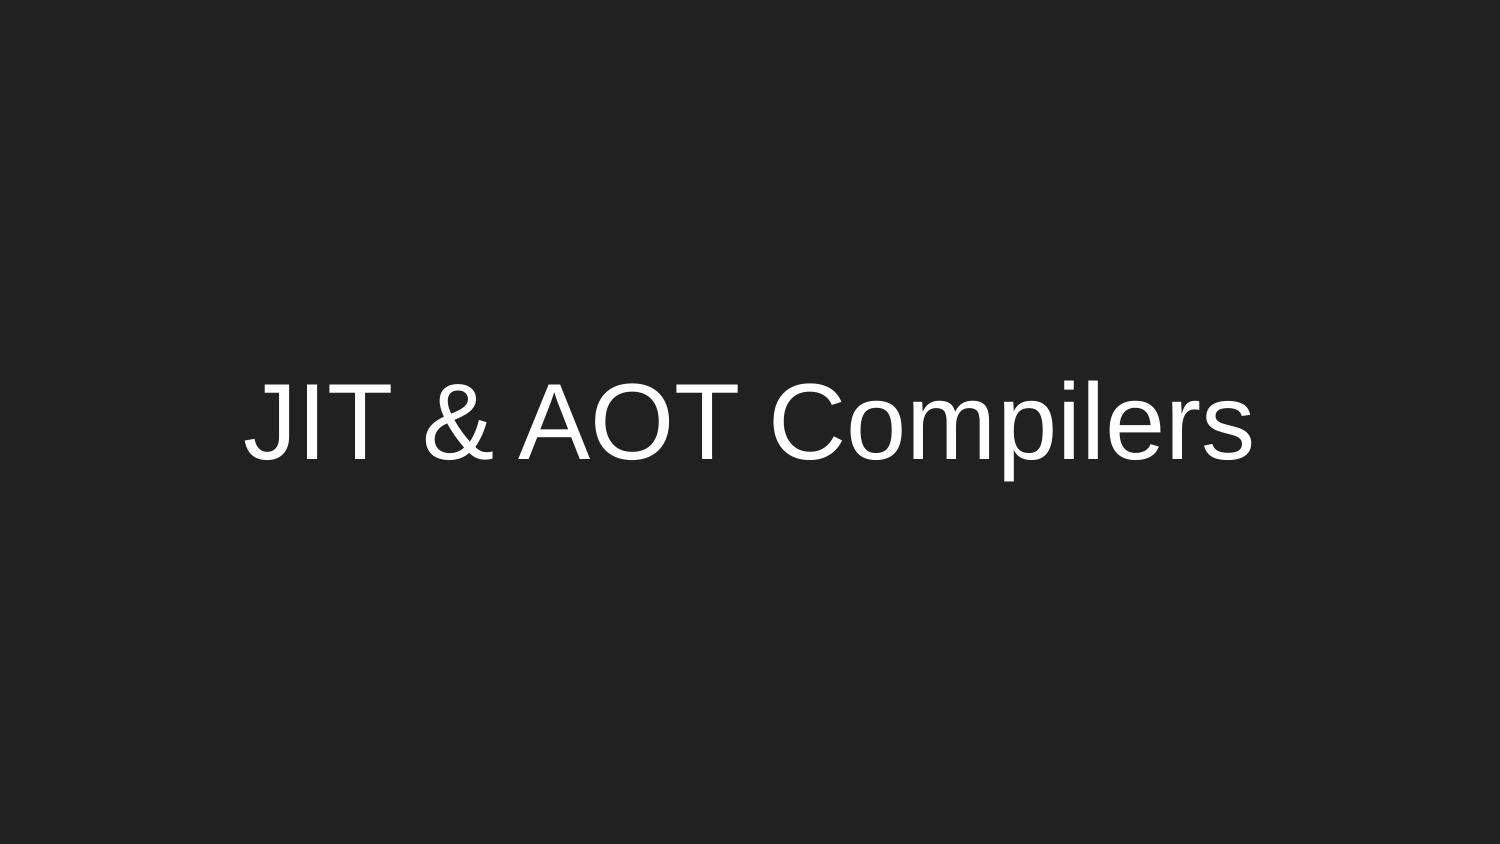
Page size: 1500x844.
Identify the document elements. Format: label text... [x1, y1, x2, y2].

title JIT & AOT Compilers [51, 253, 1449, 591]
